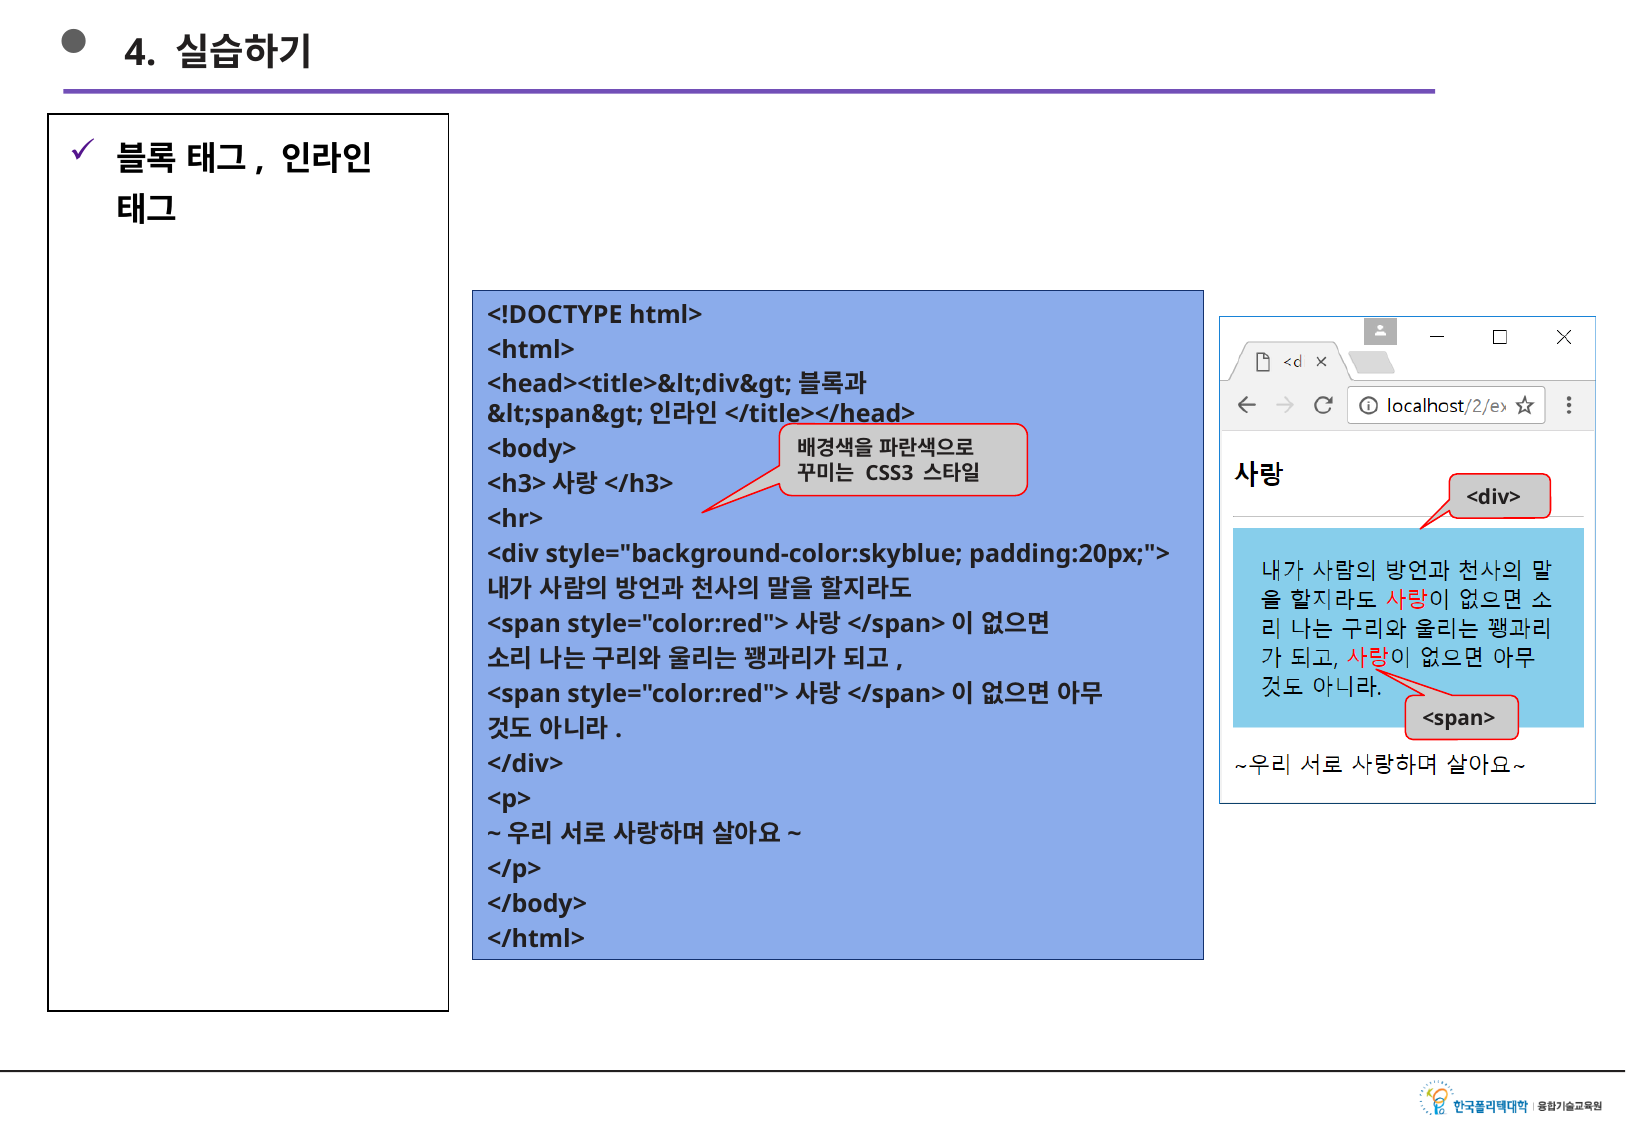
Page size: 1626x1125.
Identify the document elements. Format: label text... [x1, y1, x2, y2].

picture [1415, 1076, 1604, 1118]
text_box 블록 태그, 인라인 태그 [47, 114, 449, 1011]
text_box 배경색을 파란색으로 꾸미는 CSS3 스타일 [701, 423, 1028, 513]
text_box 4. 실습하기 [109, 20, 943, 93]
picture [1219, 316, 1596, 805]
text_box <!DOCTYPE html> <html> <head><title>&lt;div&gt;블록과 &lt;span&gt;인라인</title></head> <body> <h3>사랑</h3> <hr> <div style="background-color:skyblue; padding:20px;"> 내가 사람의 방언과 천사의 말을 할지라도 <span style="color:red">사랑</span>이 없으면 소리 나는 구리와 울리는 꽹과리가 되고, <span style="color:red">사랑</span>이 없으면 아무 것도 아니라. </div> <p> ~우리 서로 사랑하며 살아요~ </p> </body> </html> [472, 290, 1204, 960]
